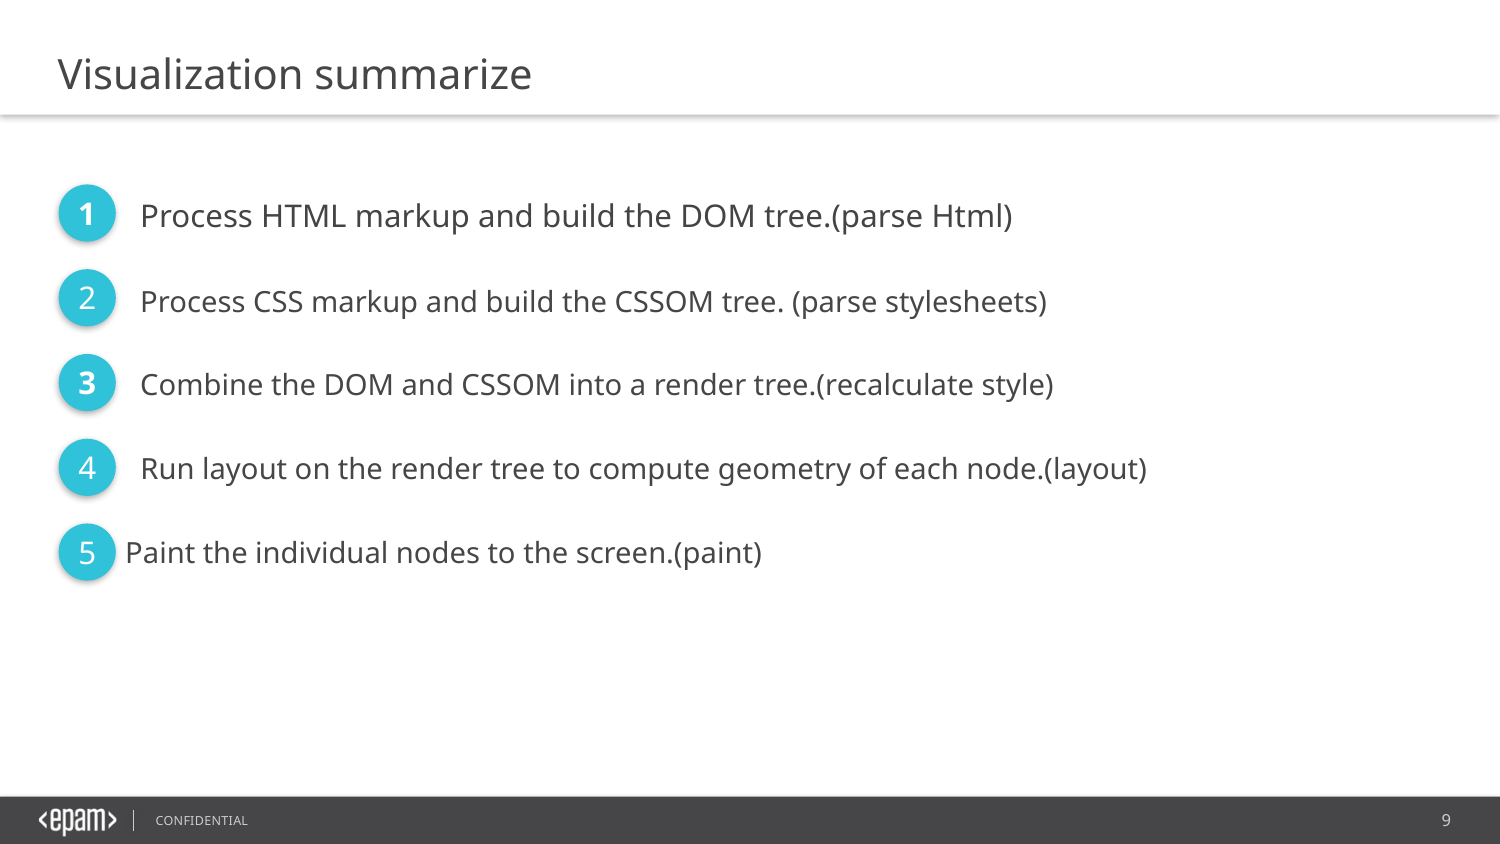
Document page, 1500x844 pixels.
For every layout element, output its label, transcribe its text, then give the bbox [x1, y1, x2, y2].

list Visualization summarize [0, 0, 1500, 115]
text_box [58, 438, 954, 497]
text_box Paint the individual nodes to the screen.(paint) [120, 527, 778, 578]
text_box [58, 184, 1328, 242]
text_box Process CSS markup and build the CSSOM tree. (parse stylesheets) [740, 275, 1149, 326]
text_box Combine the DOM and CSSOM into a render tree.(recalculate style) [959, 358, 1171, 409]
text_box Run layout on the render tree to compute geometry of each node.(layout) [959, 443, 1240, 493]
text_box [58, 268, 736, 327]
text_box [58, 353, 954, 412]
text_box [58, 523, 117, 581]
picture [38, 808, 117, 837]
